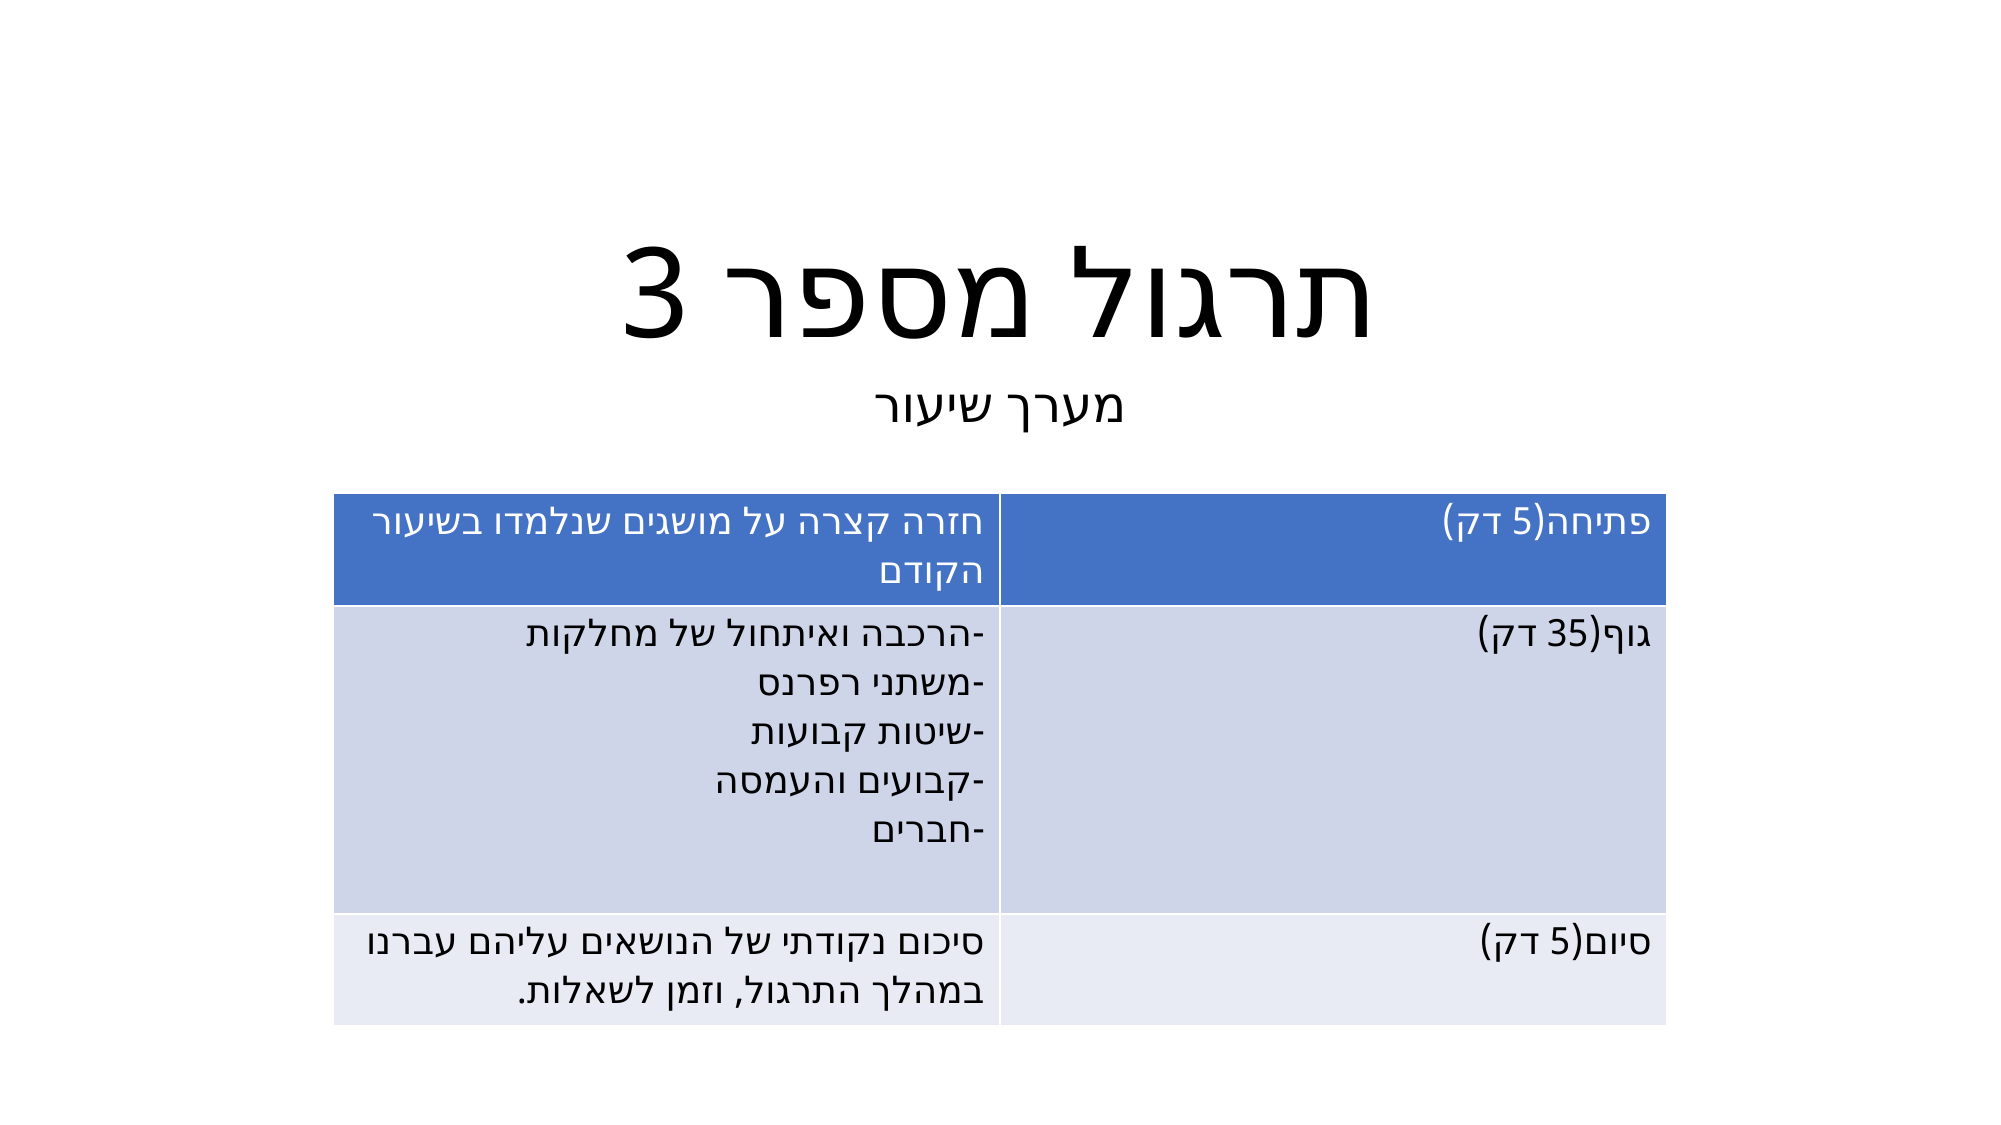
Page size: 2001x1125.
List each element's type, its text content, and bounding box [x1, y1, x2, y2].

subtitle מערך שיעור [249, 371, 1750, 644]
table_header חזרה קצרה על מושגים שנלמדו בשיעור הקודם [334, 494, 999, 605]
table_header פתיחה(5 דק) [1001, 494, 1666, 605]
title תרגול מספר 3 [249, 0, 1750, 371]
table_cell -הרכבה ואיתחול של מחלקות -משתני רפרנס -שיטות קבועות -קבועים והעמסה -חברים [334, 607, 999, 913]
table_cell סיכום נקודתי של הנושאים עליהם עברנו במהלך התרגול, וזמן לשאלות. [334, 915, 999, 1025]
table_cell סיום(5 דק) [1001, 915, 1666, 1025]
table_cell גוף(35 דק) [1001, 607, 1666, 913]
